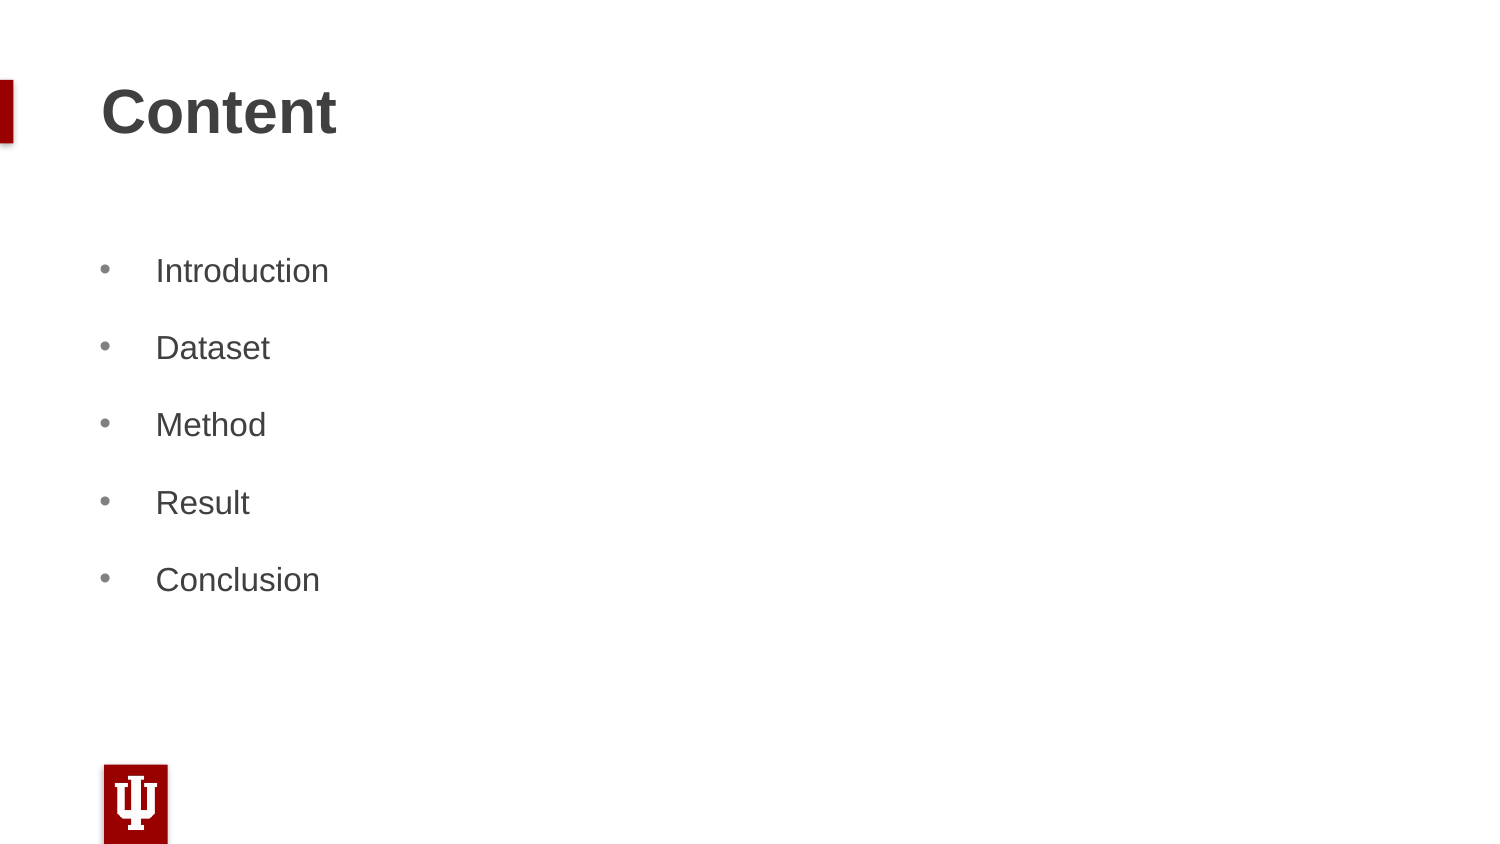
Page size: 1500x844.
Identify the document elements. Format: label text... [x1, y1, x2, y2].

list Introduction Dataset Method Result Conclusion [84, 241, 833, 700]
title Content [86, 44, 835, 172]
